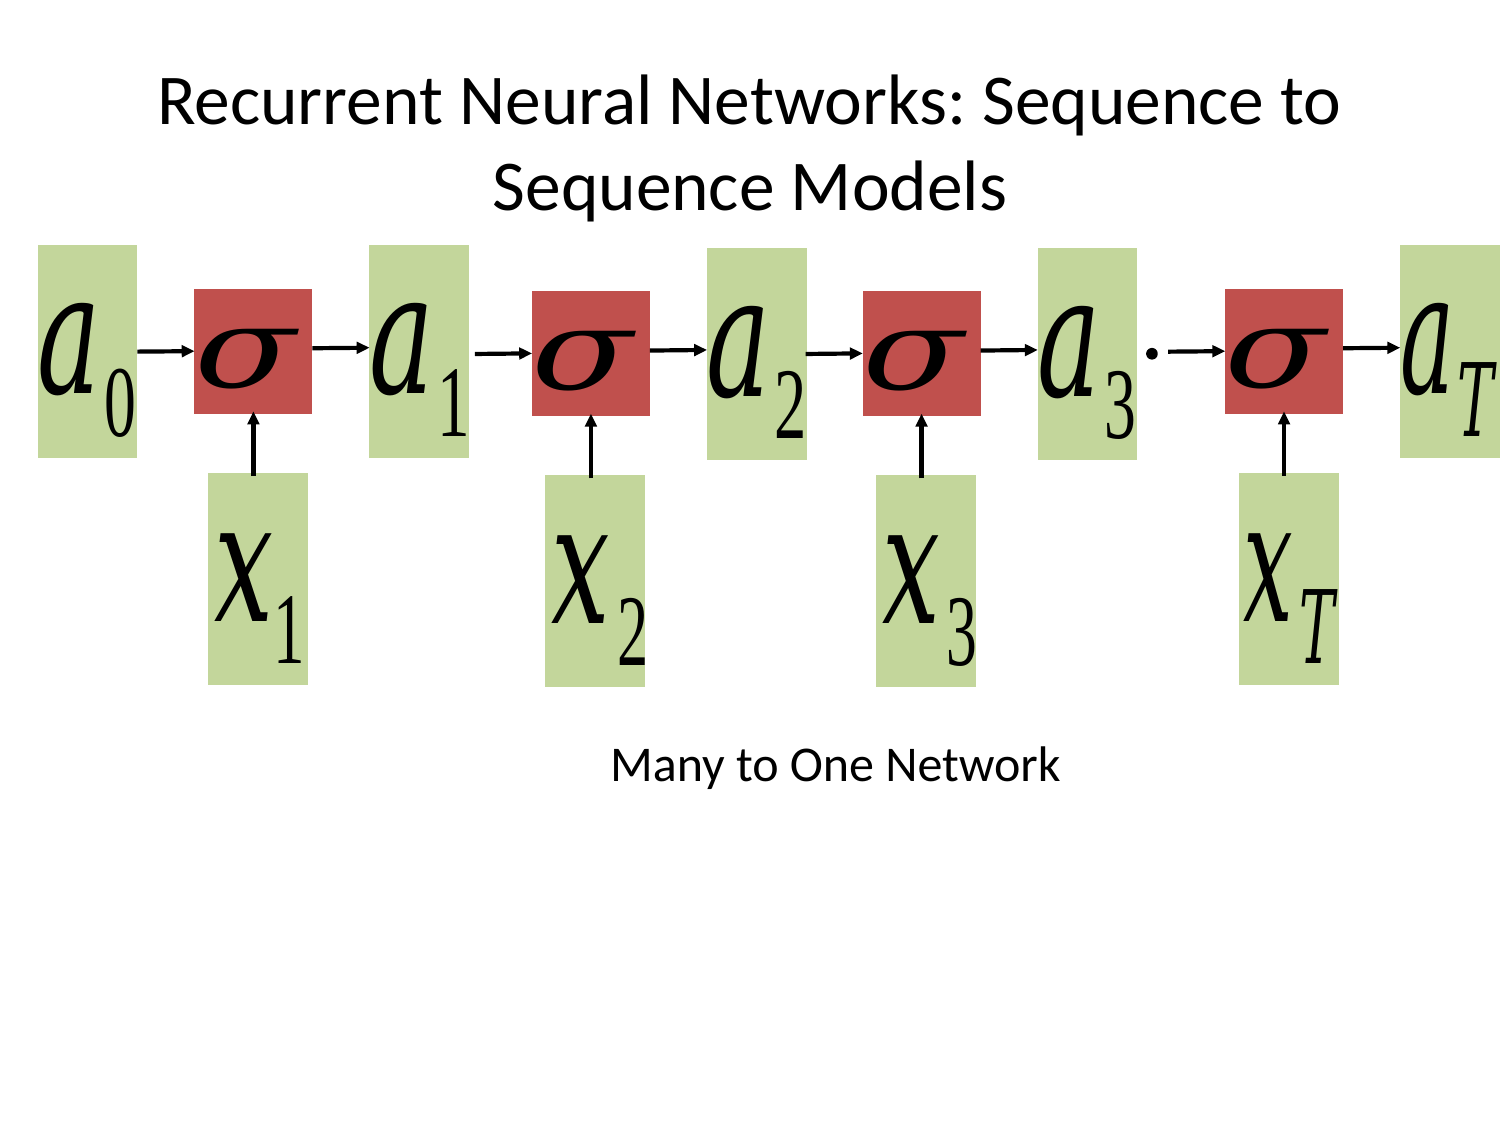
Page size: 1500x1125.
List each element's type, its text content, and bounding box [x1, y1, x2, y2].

text_box Many to One Network [595, 724, 1113, 799]
title Recurrent Neural Networks: Sequence to Sequence Models [75, 45, 1425, 233]
text_box [1146, 347, 1158, 360]
